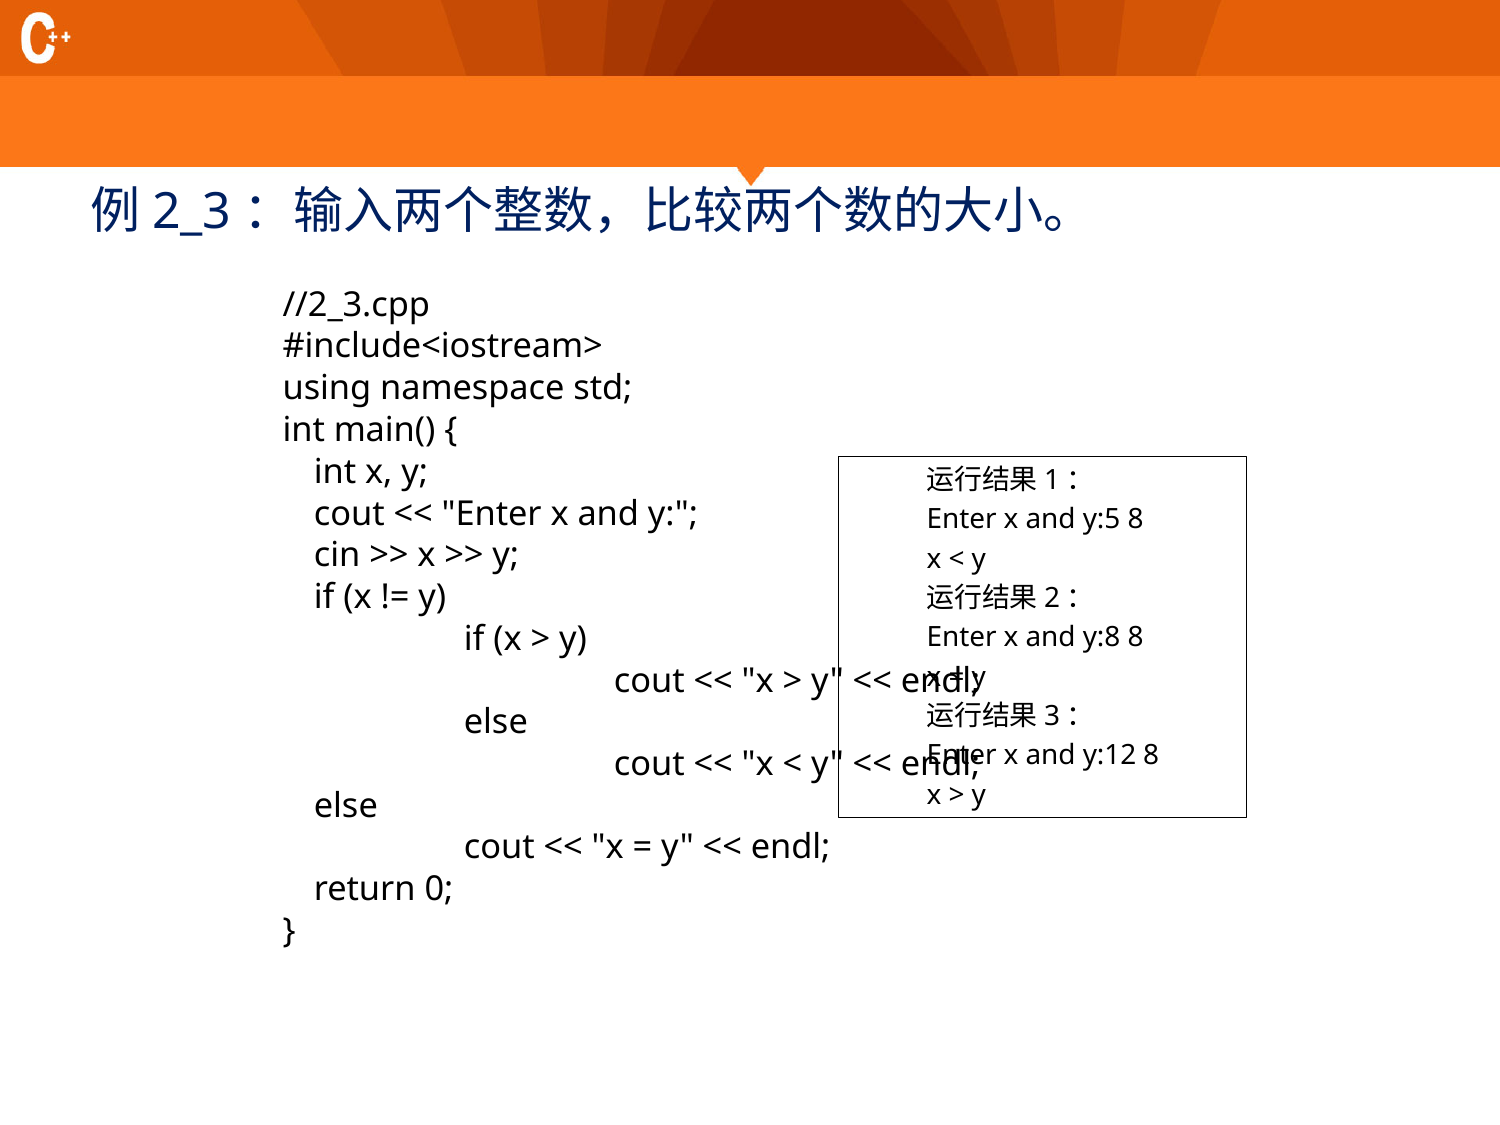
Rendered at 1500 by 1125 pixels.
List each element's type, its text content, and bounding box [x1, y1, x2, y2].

picture [0, 0, 1500, 1125]
list //2_3.cpp #include<iostream> using namespace std; int main() { int x, y; cout << "Enter x and y:"; cin >> x >> y; if (x != y) if (x > y) cout << "x > y" << endl; else cout << "x < y" << endl; else cout << "x = y" << endl; return 0; } [253, 279, 1425, 950]
title 例2_3：输入两个整数，比较两个数的大小。 [75, 125, 1426, 292]
text_box 运行结果1： Enter x and y:5 8 x < y 运行结果2： Enter x and y:8 8 x = y 运行结果3： Enter x and y:12 8 x > y [838, 456, 1246, 818]
